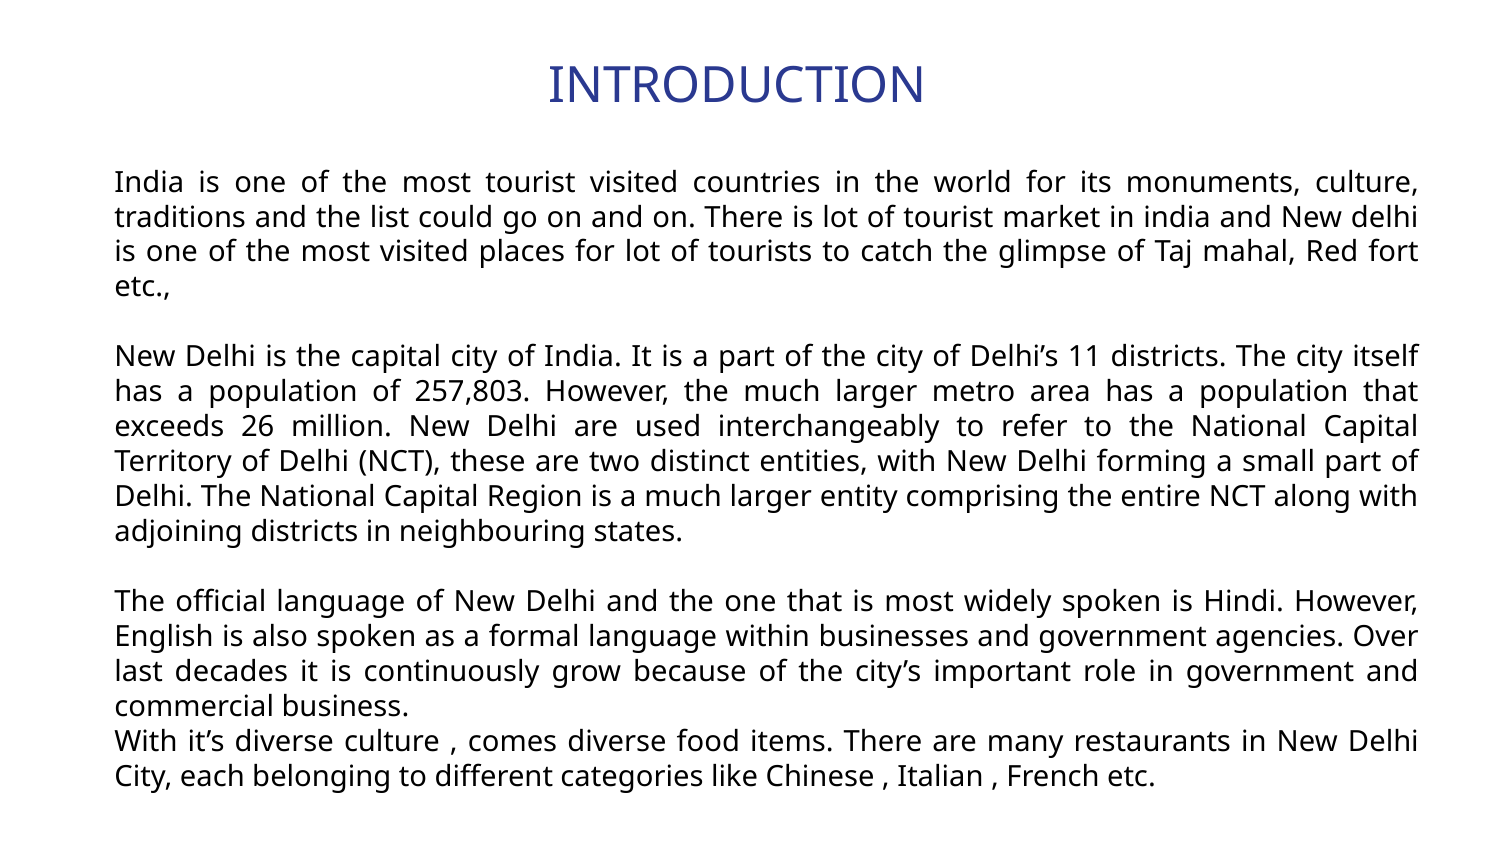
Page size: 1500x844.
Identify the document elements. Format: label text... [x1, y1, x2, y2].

text_box India is one of the most tourist visited countries in the world for its monuments, culture, traditions and the list could go on and on. There is lot of tourist market in india and New delhi is one of the most visited places for lot of tourists to catch the glimpse of Taj mahal, Red fort etc., New Delhi is the capital city of India. It is a part of the city of Delhi’s 11 districts. The city itself has a population of 257,803. However, the much larger metro area has a population that exceeds 26 million. New Delhi are used interchangeably to refer to the National Capital Territory of Delhi (NCT), these are two distinct entities, with New Delhi forming a small part of Delhi. The National Capital Region is a much larger entity comprising the entire NCT along with adjoining districts in neighbouring states. The official language of New Delhi and the one that is most widely spoken is Hindi. However, English is also spoken as a formal language within businesses and government agencies. Over last decades it is continuously grow because of the city’s important role in government and commercial business. With it’s diverse culture , comes diverse food items. There are many restaurants in New Delhi City, each belonging to different categories like Chinese , Italian , French etc. [99, 147, 1435, 772]
text_box INTRODUCTION [65, 49, 1411, 134]
